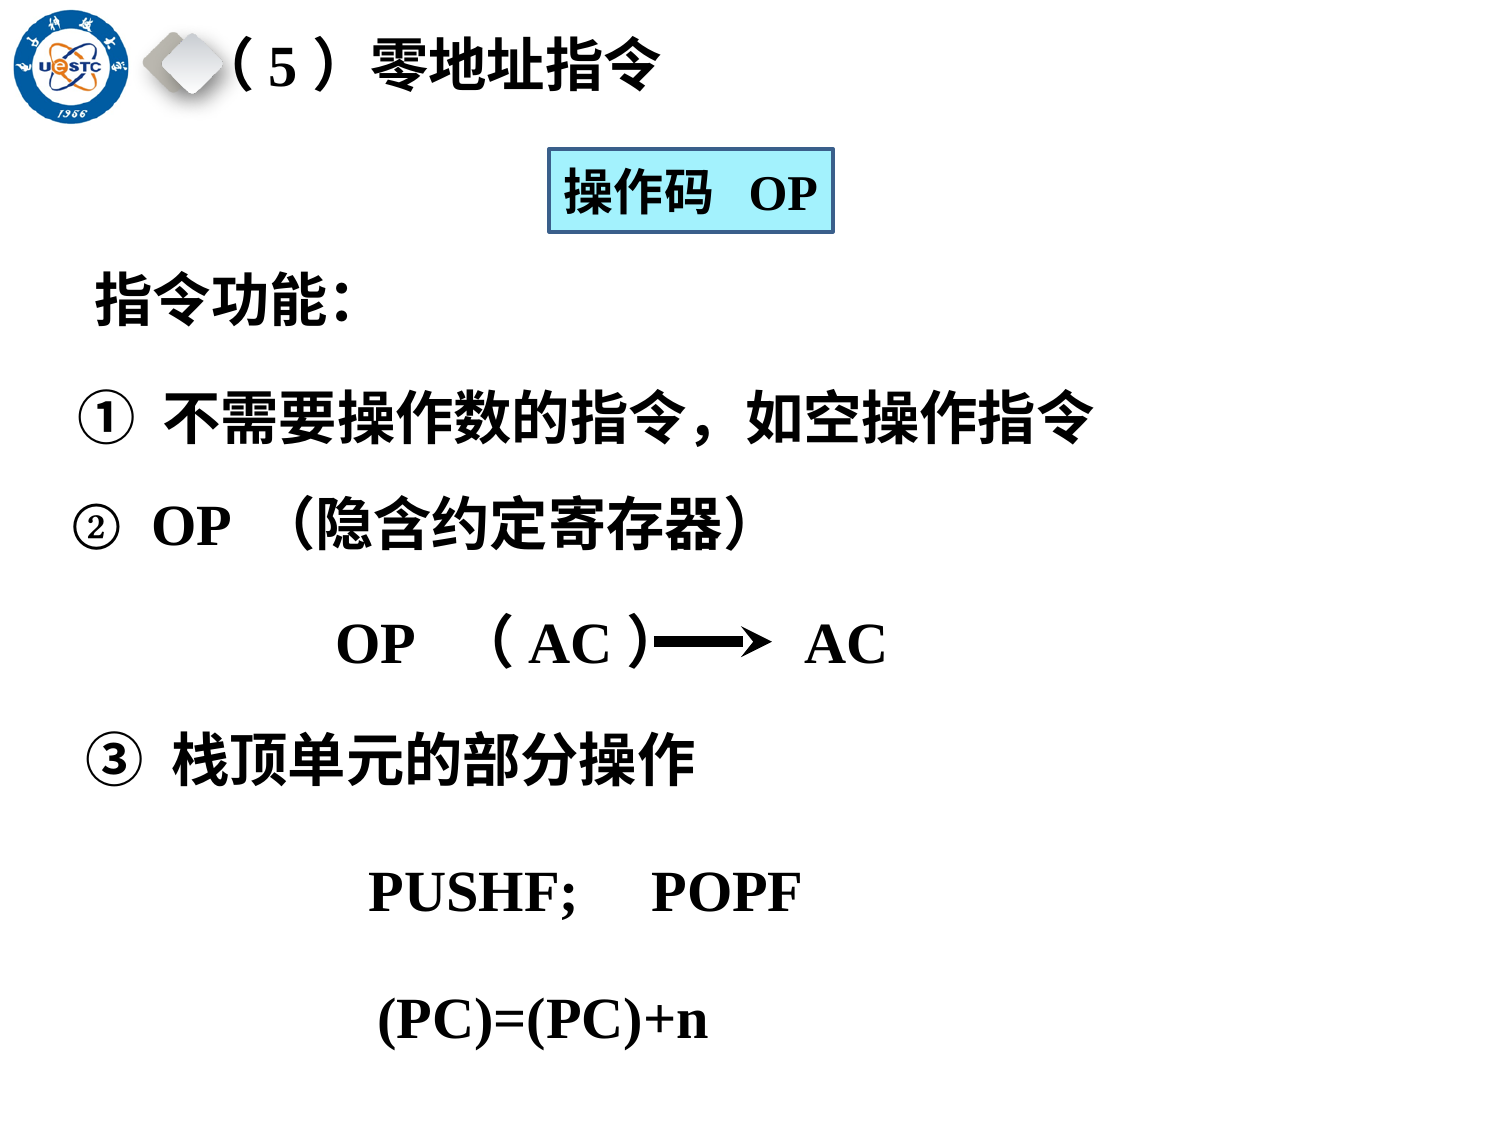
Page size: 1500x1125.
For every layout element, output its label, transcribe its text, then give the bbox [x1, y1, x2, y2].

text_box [135, 24, 230, 102]
text_box ② OP （隐含约定寄存器） [41, 479, 1447, 565]
text_box PUSHF; POPF [354, 846, 819, 931]
text_box ③ 栈顶单元的部分操作 [70, 716, 711, 801]
text_box （5）零地址指令 [231, 20, 677, 106]
text_box 指令功能： [79, 255, 401, 341]
picture [6, 8, 136, 126]
text_box (PC)=(PC)+n [362, 972, 725, 1058]
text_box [340, 597, 883, 684]
text_box 操作码 OP [547, 147, 835, 234]
text_box ① 不需要操作数的指令，如空操作指令 [62, 373, 1110, 459]
